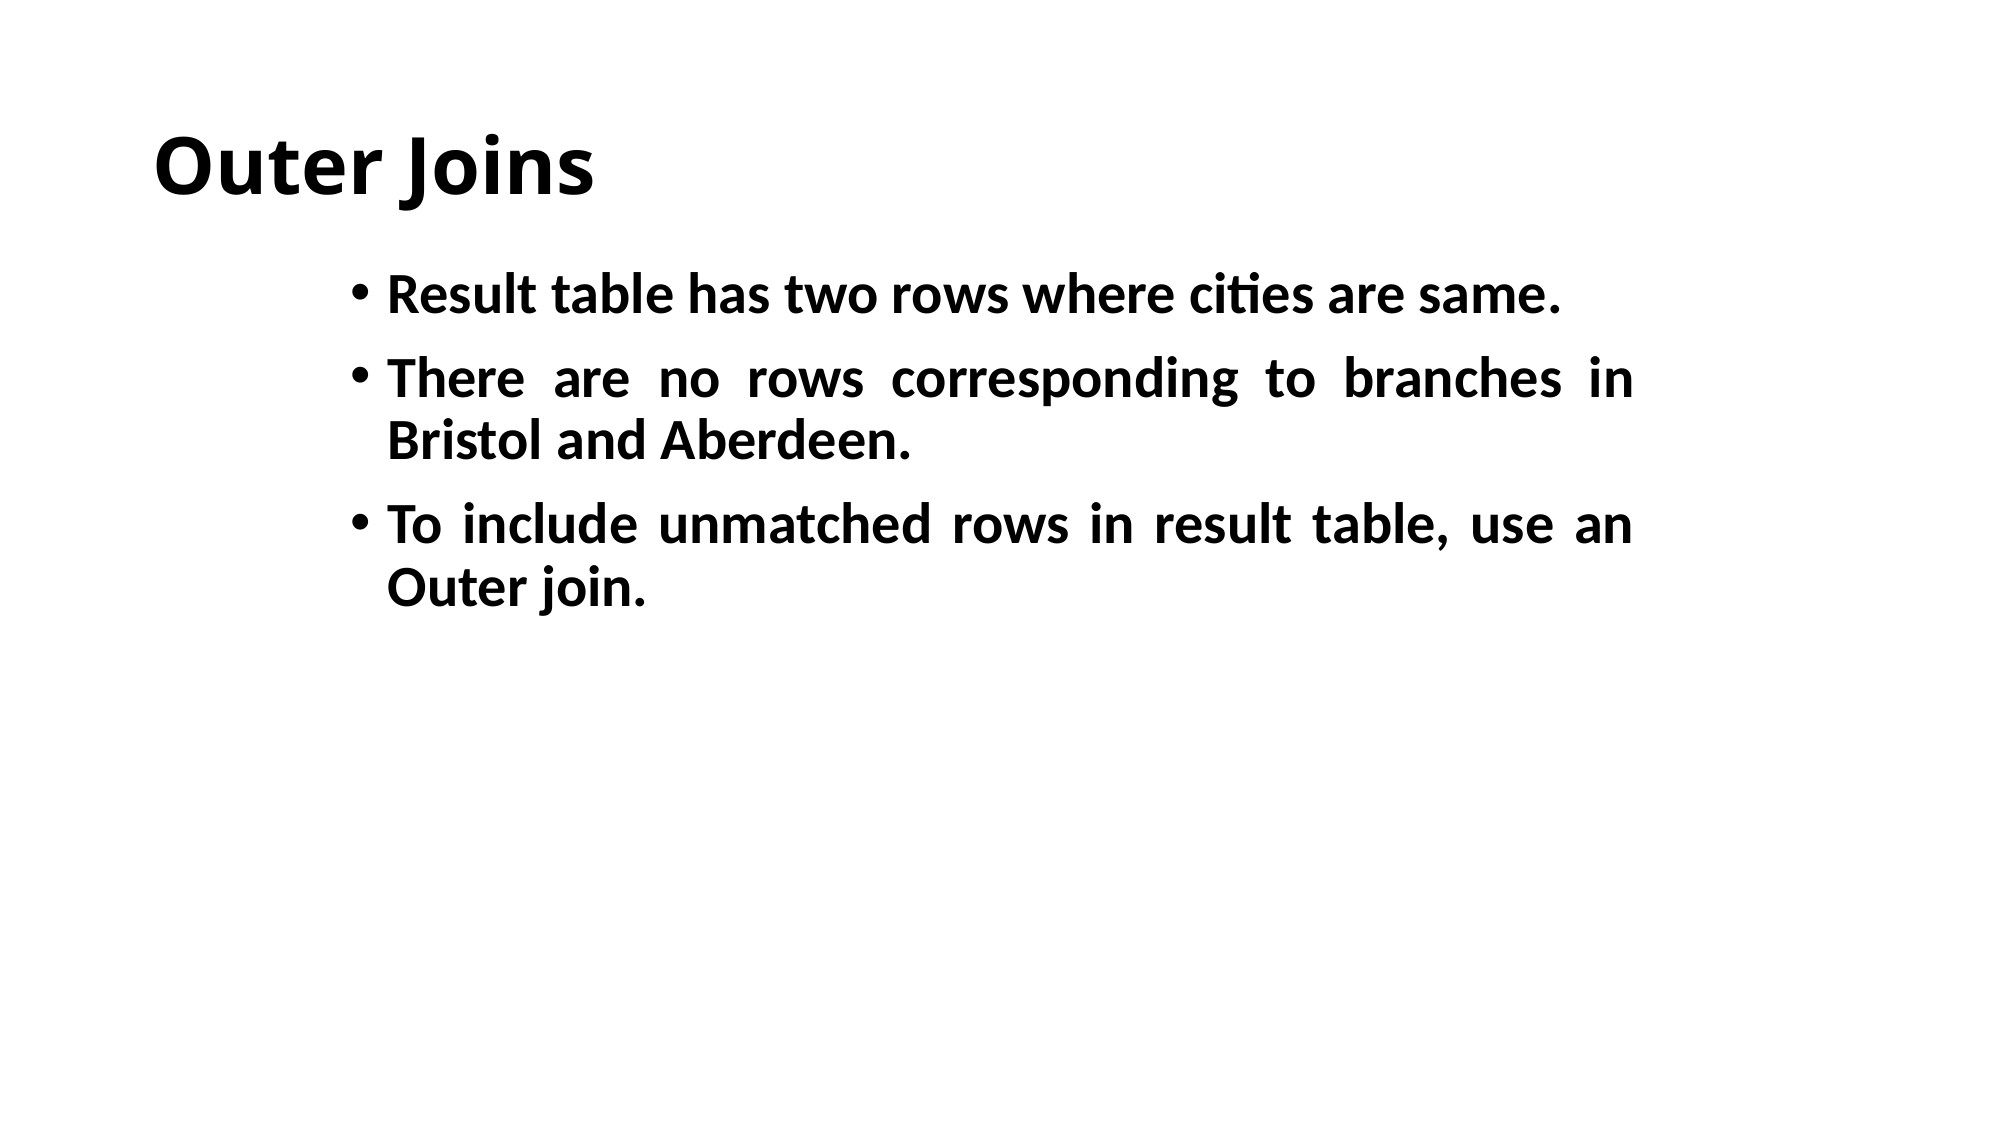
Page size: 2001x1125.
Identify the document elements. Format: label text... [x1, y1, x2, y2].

list Result table has two rows where cities are same. There are no rows corresponding to branches in Bristol and Aberdeen. To include unmatched rows in result table, use an Outer join. [335, 255, 1650, 823]
title Outer Joins [137, 59, 1863, 278]
